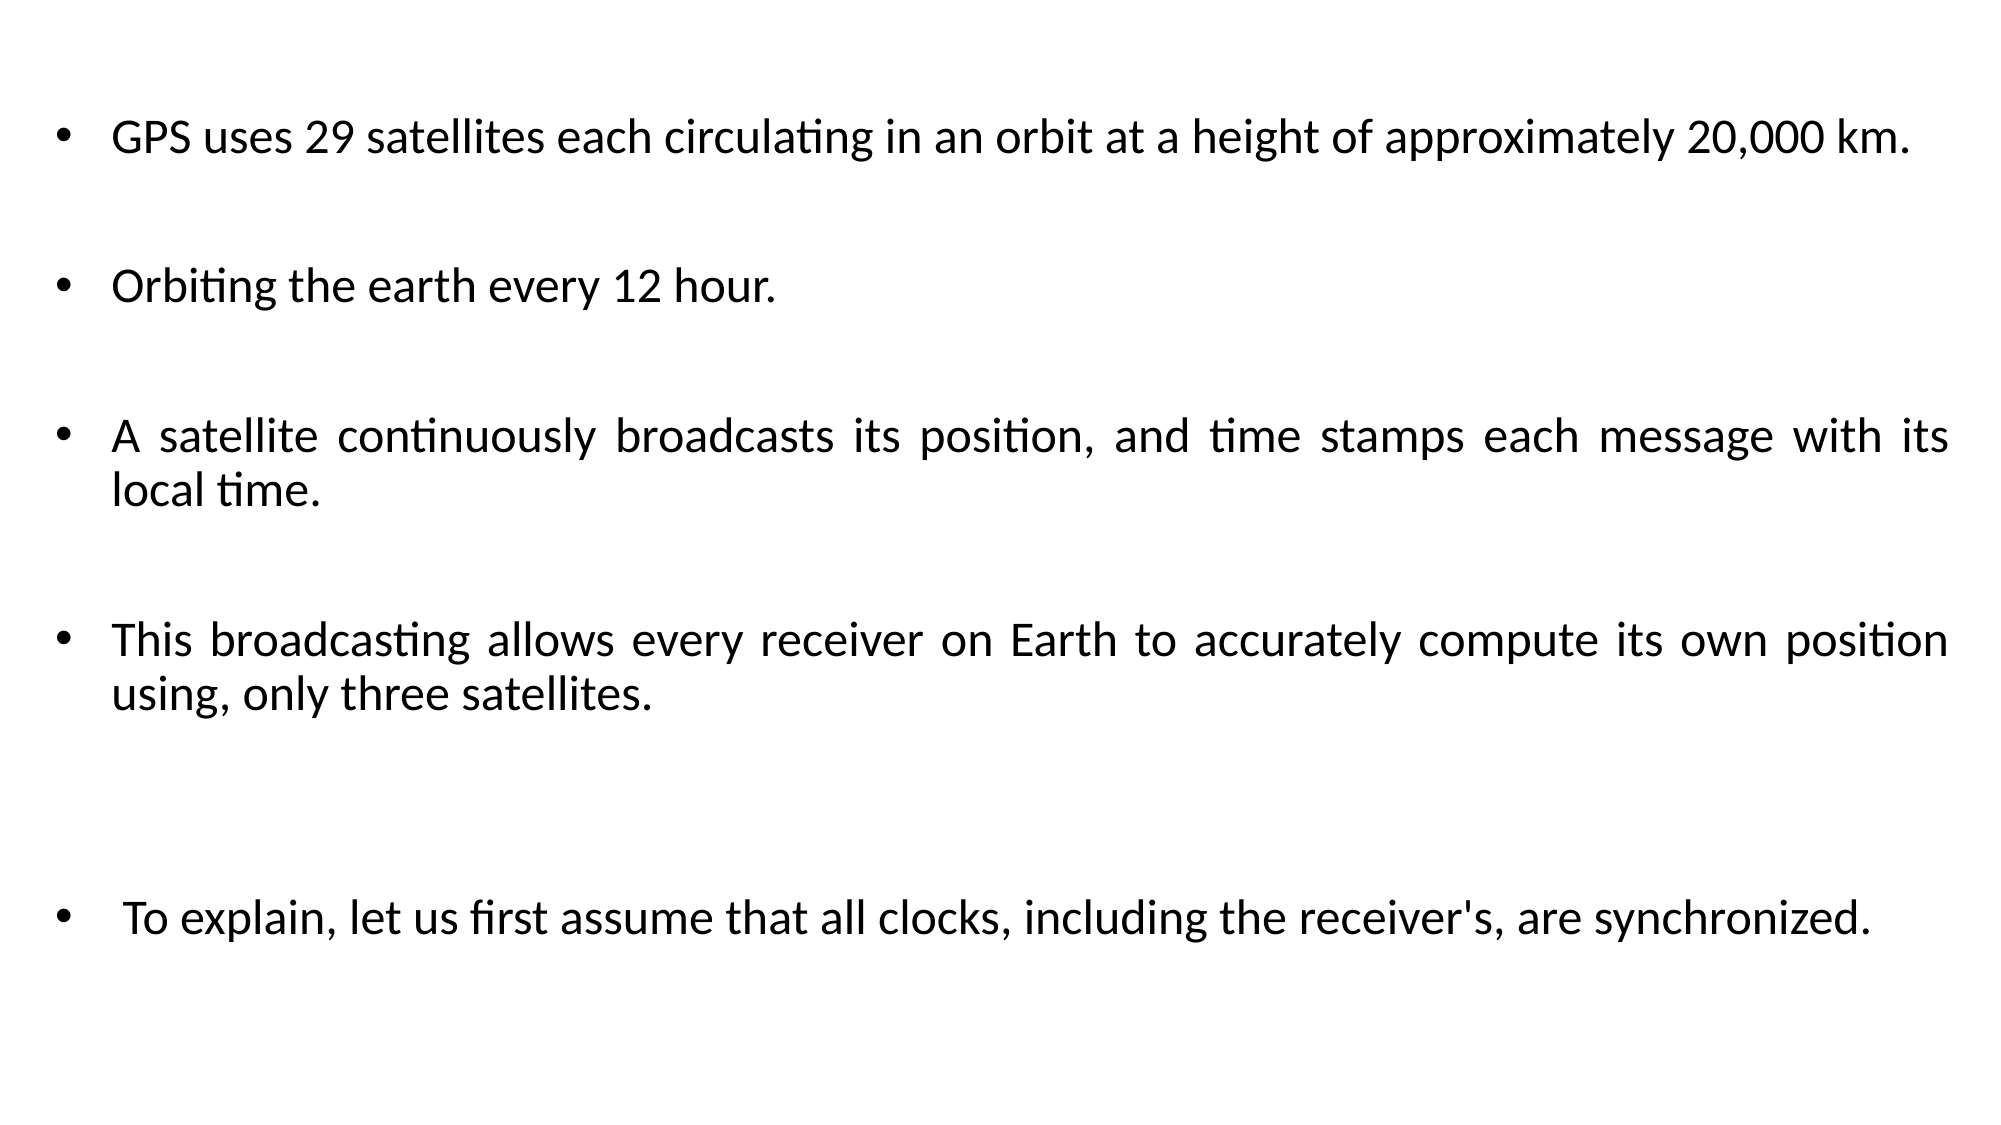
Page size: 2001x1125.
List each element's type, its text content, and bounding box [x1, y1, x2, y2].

subtitle GPS uses 29 satellites each circulating in an orbit at a height of approximately 20,000 km. Orbiting the earth every 12 hour. A satellite continuously broadcasts its position, and time stamps each message with its local time. This broadcasting allows every receiver on Earth to accurately compute its own position using, only three satellites. To explain, let us first assume that all clocks, including the receiver's, are synchronized. [40, 21, 1966, 1081]
